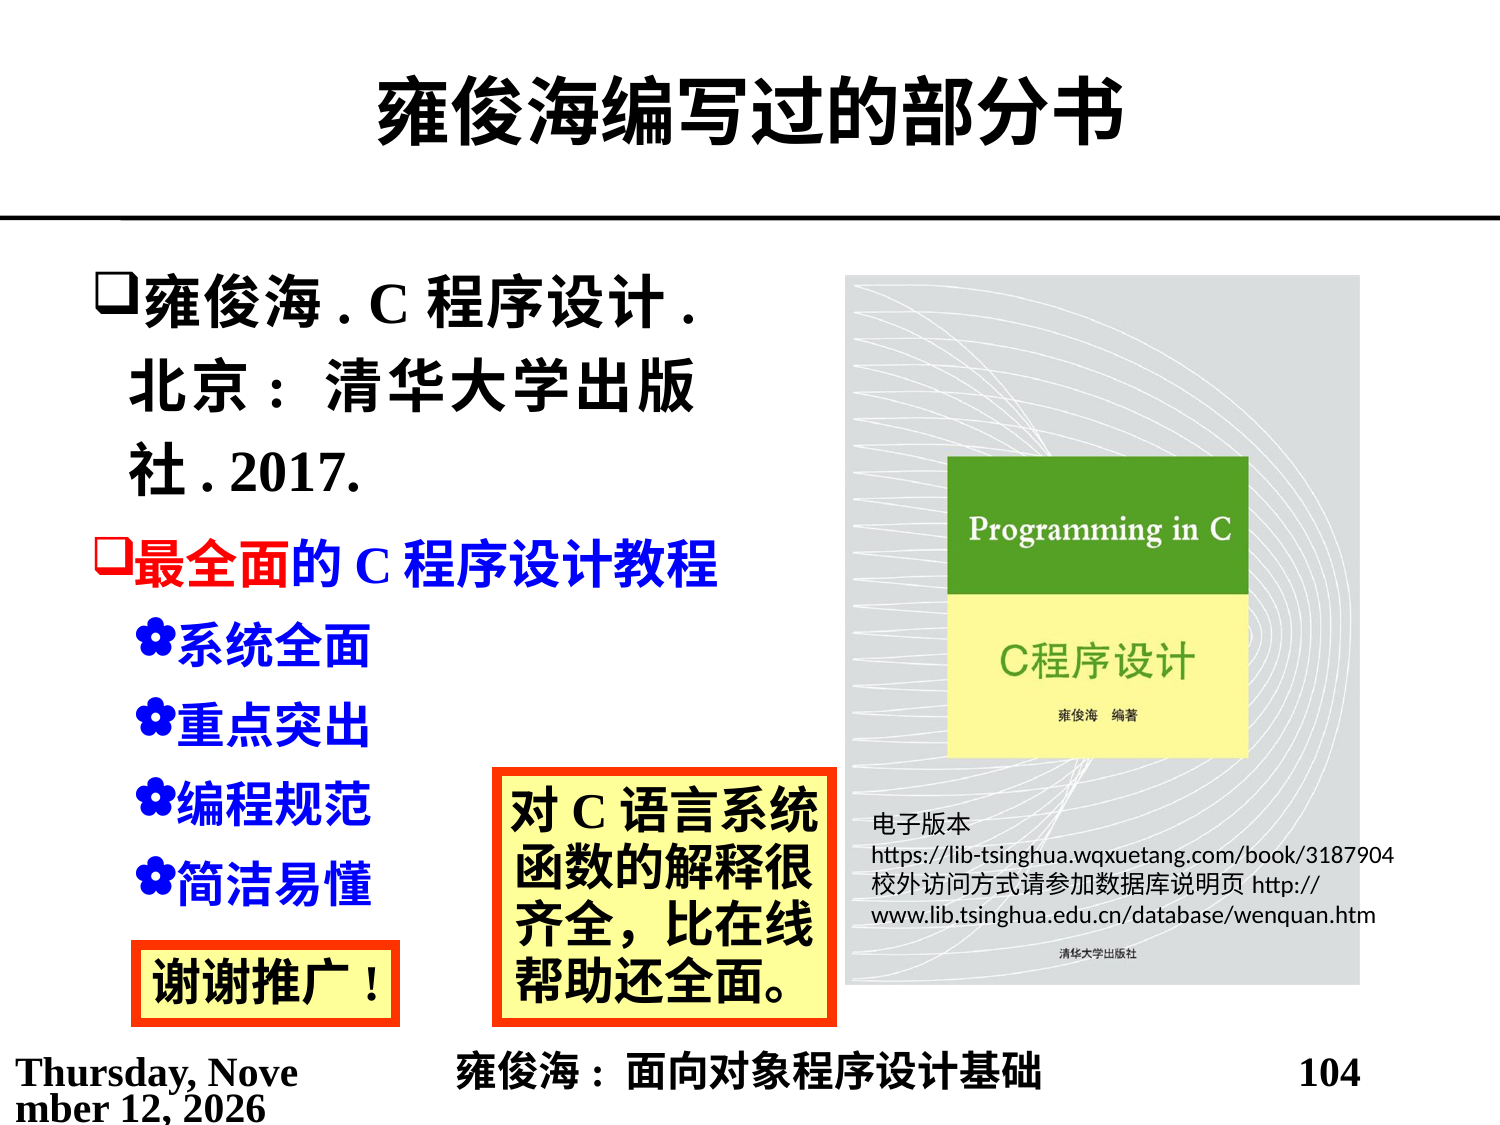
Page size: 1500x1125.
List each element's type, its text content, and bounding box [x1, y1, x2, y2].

picture [845, 275, 1360, 985]
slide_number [0, 1042, 337, 1103]
title 雍俊海编写过的部分书 [0, 0, 1500, 217]
list 雍俊海. C程序设计. 北京: 清华大学出版社. 2017. [75, 243, 711, 510]
text_box 对C语言系统函数的解释很齐全，比在线帮助还全面。 [496, 771, 832, 1023]
text_box 电子版本 https://lib-tsinghua.wqxuetang.com/book/3187904 校外访问方式请参加数据库说明页http://www.lib.tsinghua.edu.cn/database/wenquan.htm [1360, 801, 1482, 937]
slide_number 104 [1161, 1042, 1499, 1103]
text_box 谢谢推广! [135, 945, 396, 1023]
footer 雍俊海: 面向对象程序设计基础 [337, 1042, 1161, 1103]
text_box 最全面的C程序设计教程 系统全面 重点突出 编程规范 简洁易懂 [75, 510, 806, 925]
